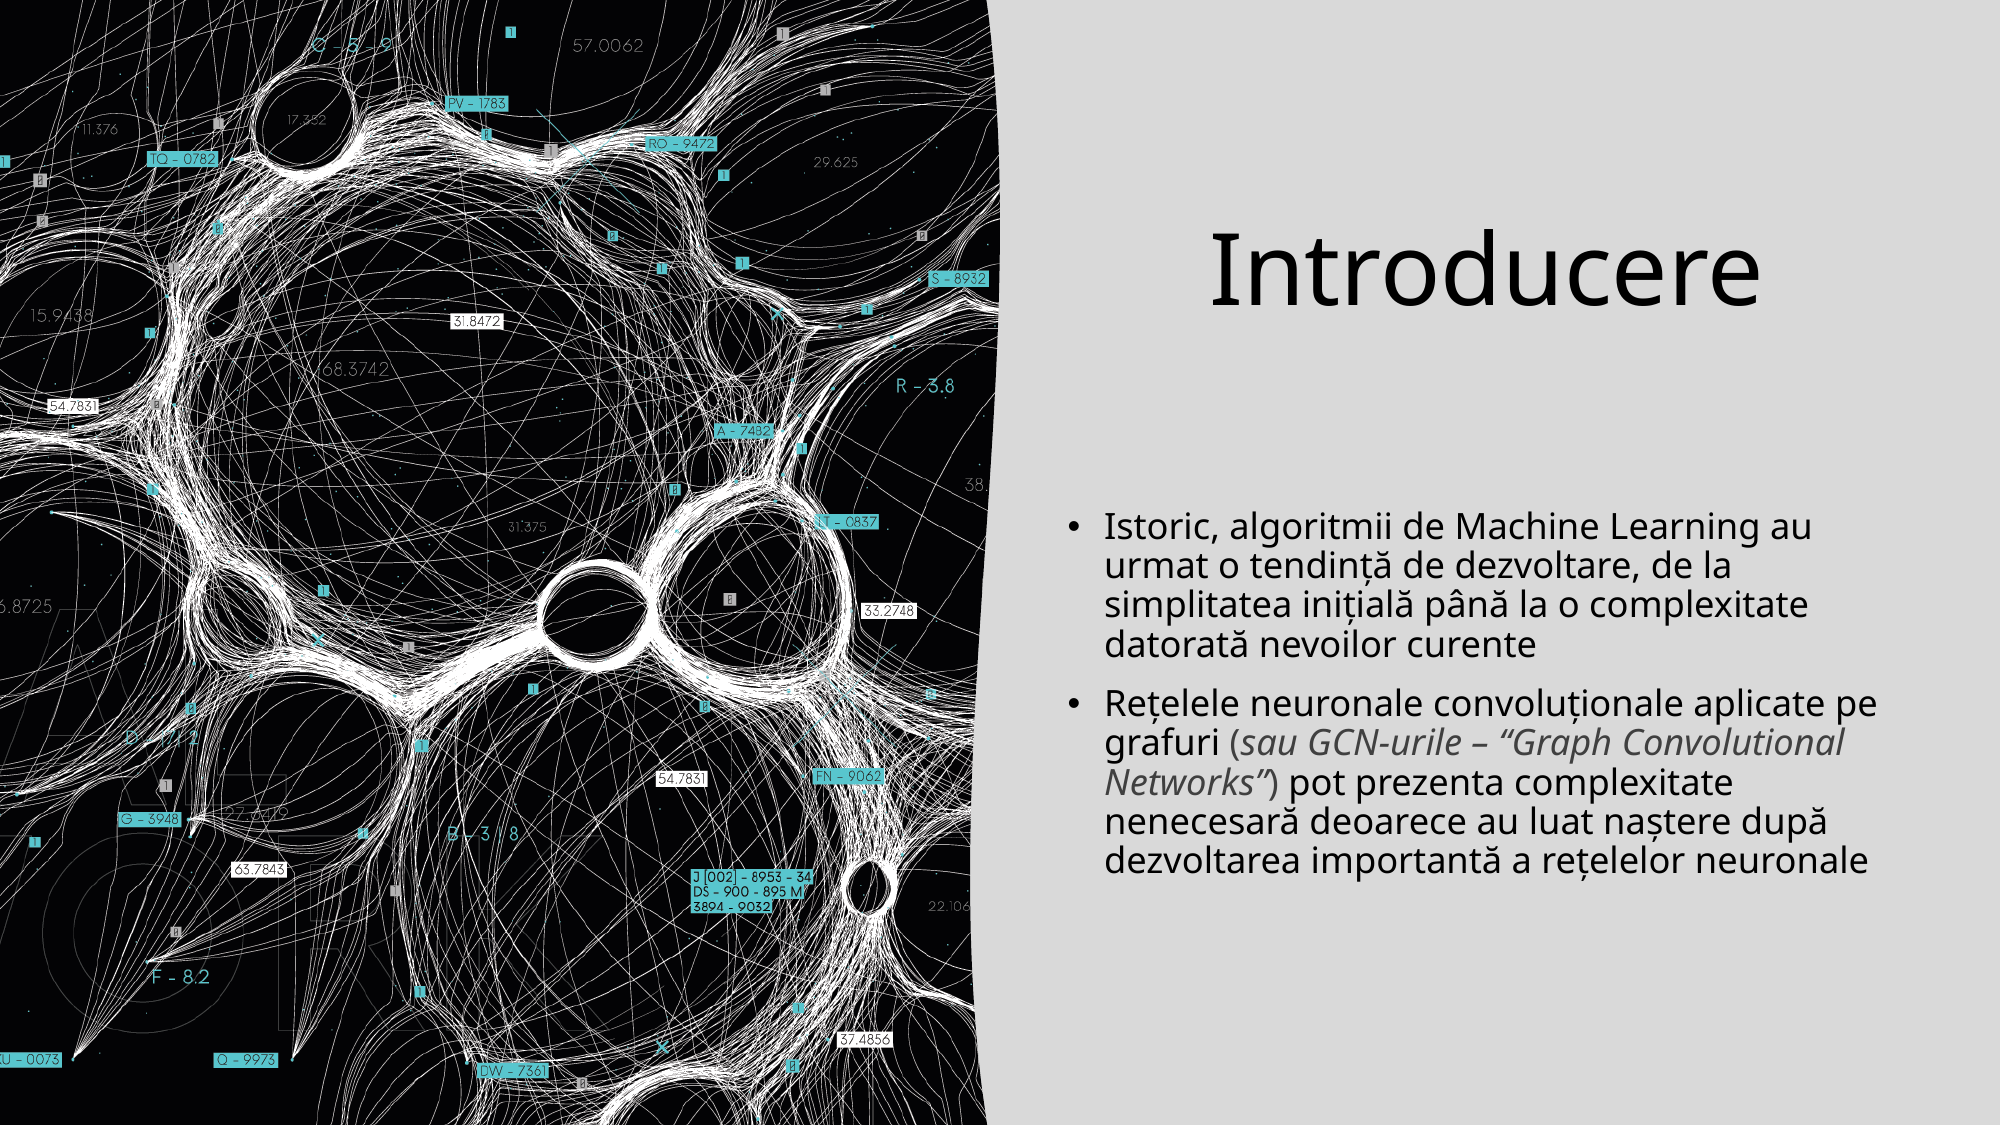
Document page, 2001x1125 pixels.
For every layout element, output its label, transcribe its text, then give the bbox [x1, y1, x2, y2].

title Introducere [1052, 203, 1921, 335]
picture [0, 0, 1001, 1125]
list Istoric, algoritmii de Machine Learning au urmat o tendință de dezvoltare, de la simplitatea inițială până la o complexitate datorată nevoilor curente Rețelele neuronale convoluționale aplicate pe grafuri (sau GCN-urile – “Graph Convolutional Networks”) pot prezenta complexitate nenecesară deoarece au luat naștere după dezvoltarea importantă a rețelelor neuronale [1052, 500, 1921, 922]
